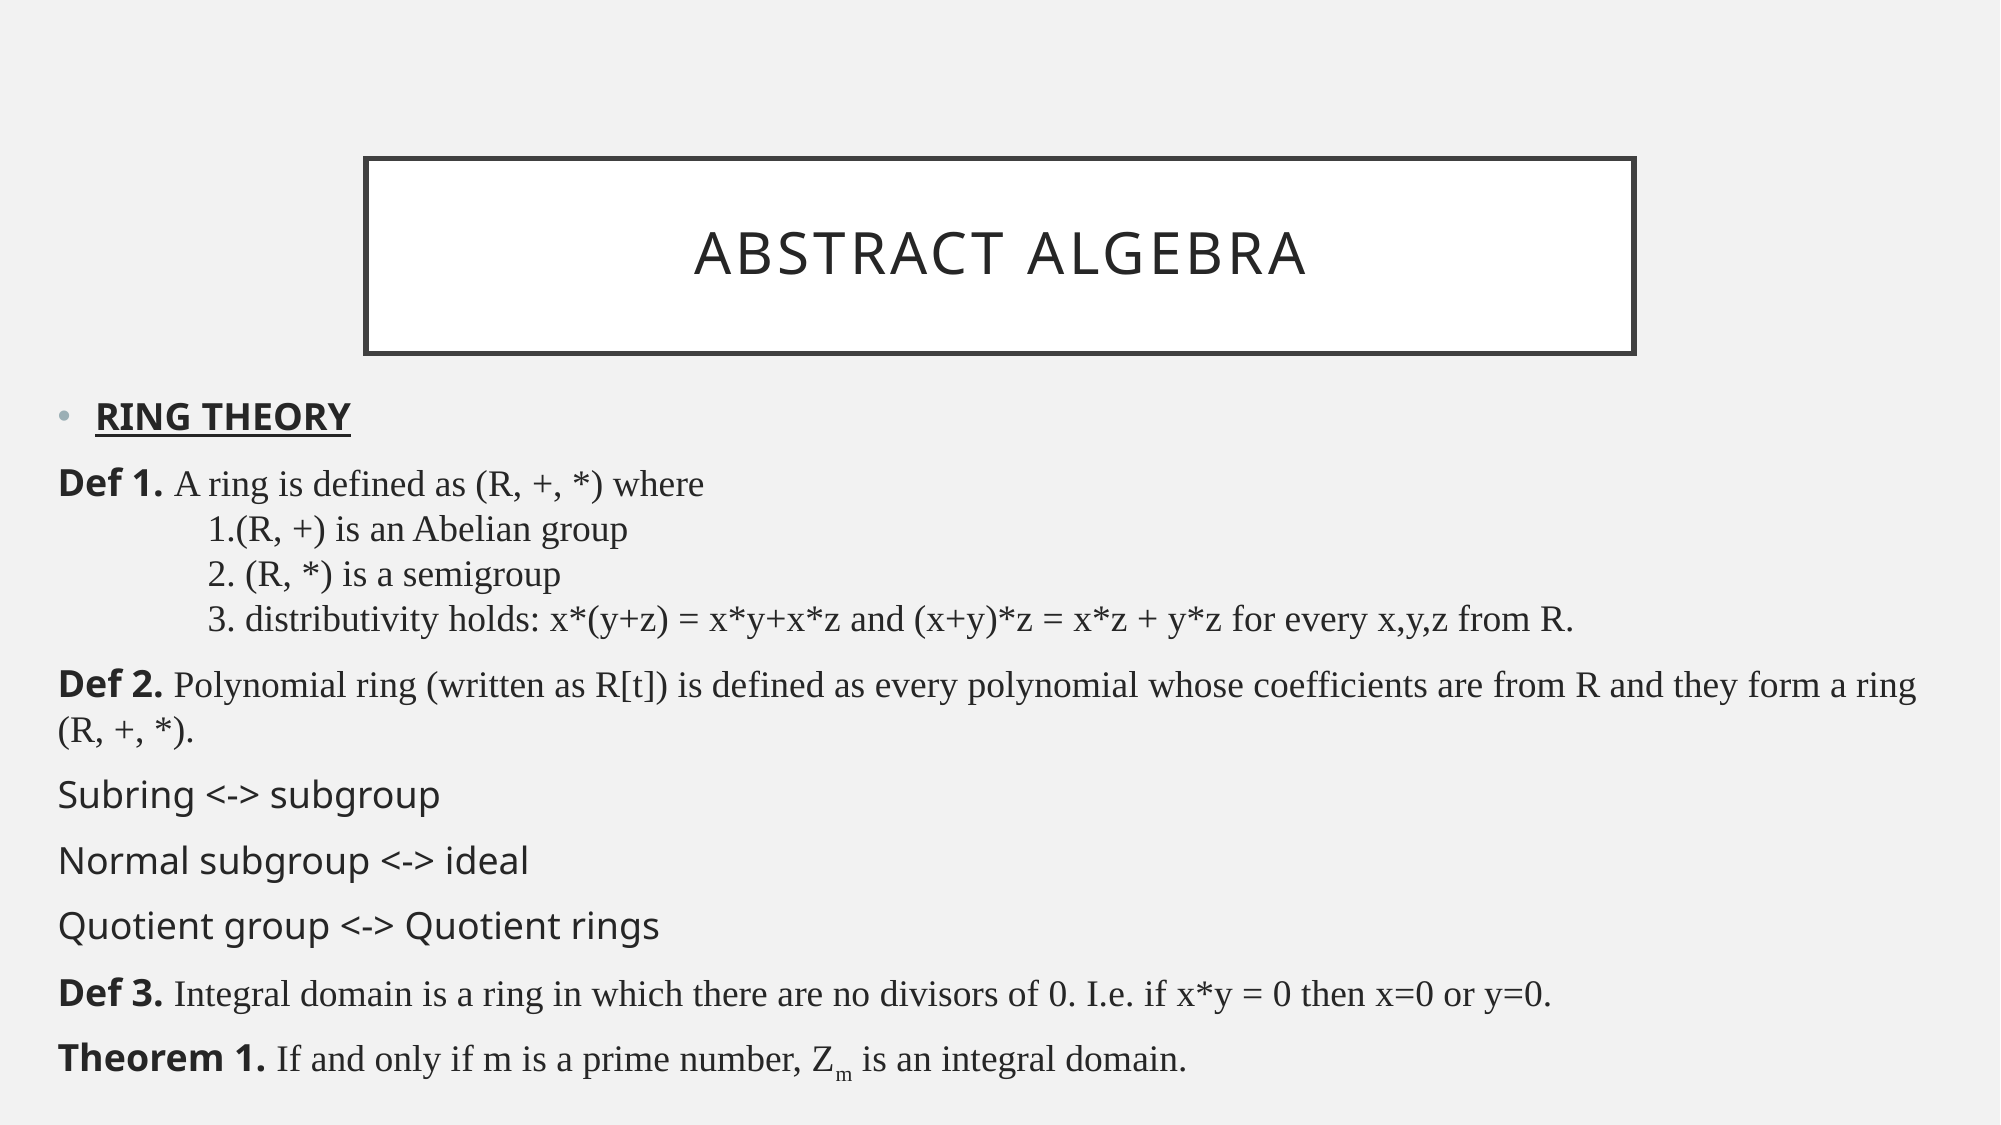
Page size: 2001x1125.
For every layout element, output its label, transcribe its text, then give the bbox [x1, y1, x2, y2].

title Abstract algebra [363, 156, 1637, 356]
list RING THEORY Def 1. A ring is defined as (R, +, *) where 1.(R, +) is an Abelian group 2. (R, *) is a semigroup 3. distributivity holds: x*(y+z) = x*y+x*z and (x+y)*z = x*z + y*z for every x,y,z from R. Def 2. Polynomial ring (written as R[t]) is defined as every polynomial whose coefficients are from R and they form a ring (R, +, *). Subring <-> subgroup Normal subgroup <-> ideal Quotient group <-> Quotient rings Def 3. Integral domain is a ring in which there are no divisors of 0. I.e. if x*y = 0 then x=0 or y=0. Theorem 1. If and only if m is a prime number, Zm is an integral domain. [42, 385, 1957, 1097]
